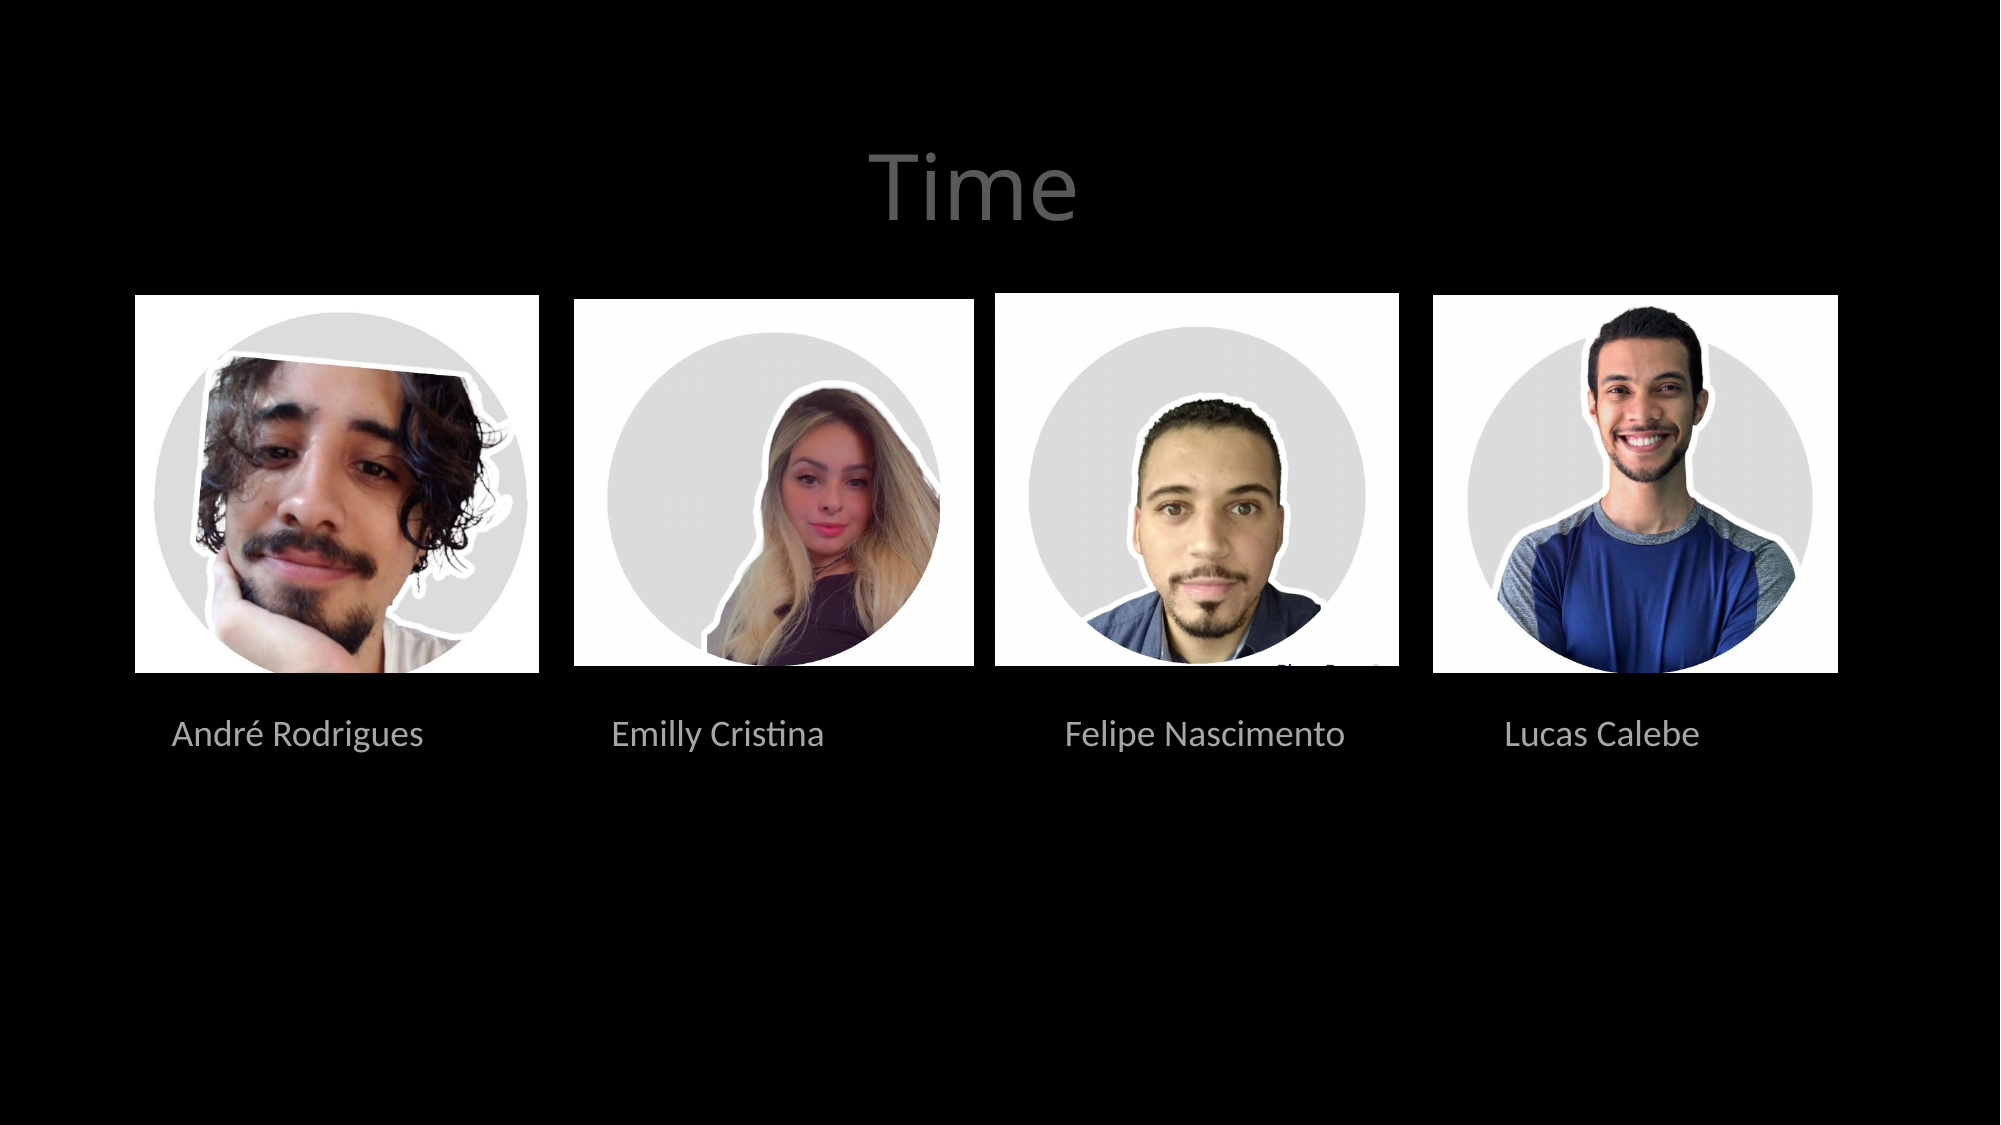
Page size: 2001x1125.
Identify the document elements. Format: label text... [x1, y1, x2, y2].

picture [574, 299, 975, 666]
picture [1433, 295, 1838, 673]
text_box André Rodrigues [156, 701, 487, 761]
title Time [112, 82, 1838, 300]
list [135, 295, 539, 673]
picture [995, 293, 1399, 667]
text_box Felipe Nascimento [1050, 701, 1380, 761]
text_box Lucas Calebe [1489, 701, 1743, 761]
text_box Emilly Cristina [596, 701, 881, 761]
